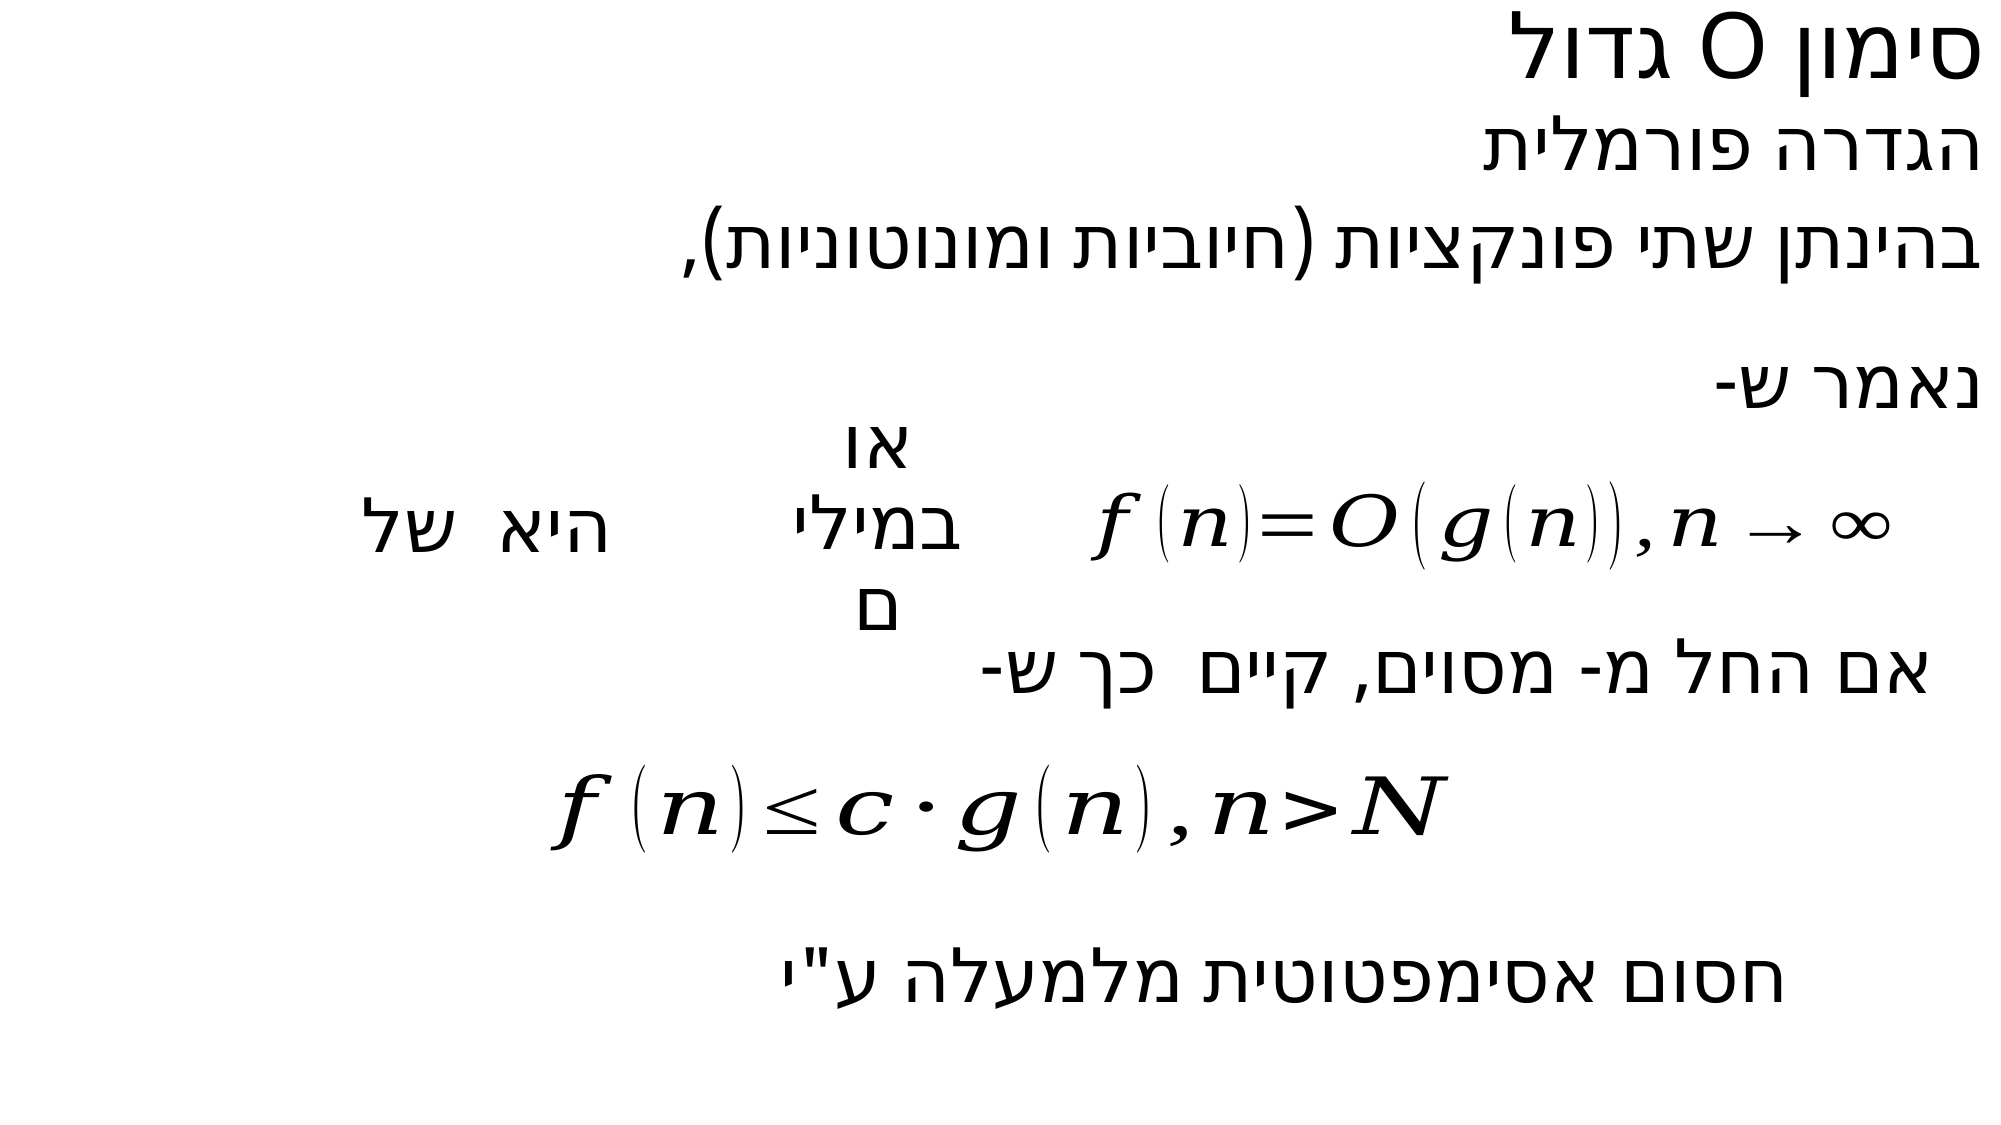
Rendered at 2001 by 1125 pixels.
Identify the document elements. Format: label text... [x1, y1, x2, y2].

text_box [62, 475, 1894, 578]
list הגדרה פורמלית [597, 97, 2000, 196]
text_box נאמר ש- [213, 335, 2000, 434]
list סימון O גדול [597, 0, 2000, 97]
